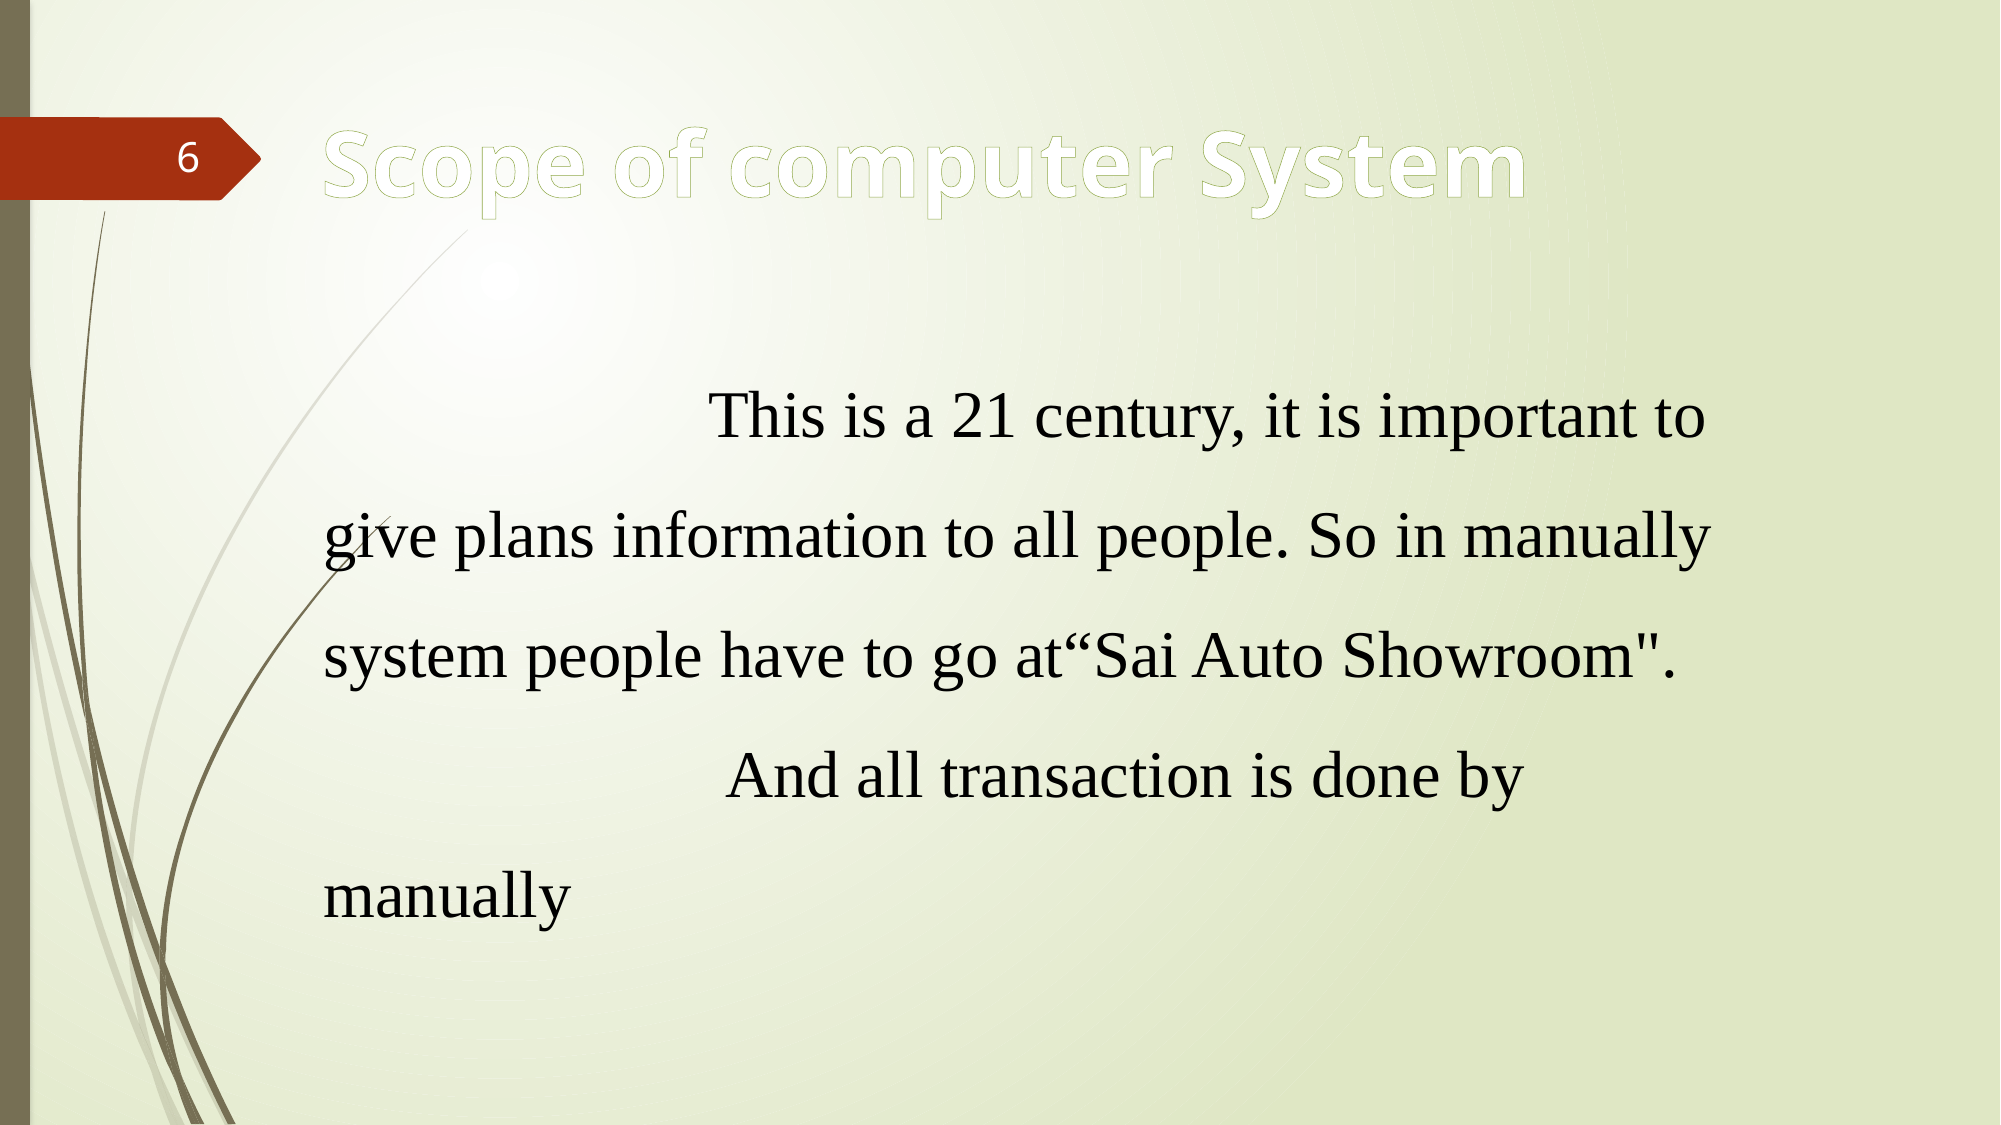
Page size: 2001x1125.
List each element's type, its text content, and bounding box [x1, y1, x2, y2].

text_box Scope of computer System [305, 97, 1547, 223]
slide_number 6 [87, 129, 216, 190]
text_box This is a 21 century, it is important to give plans information to all people. So in manually system people have to go at“Sai Auto Showroom". And all transaction is done by manually [308, 323, 1775, 938]
